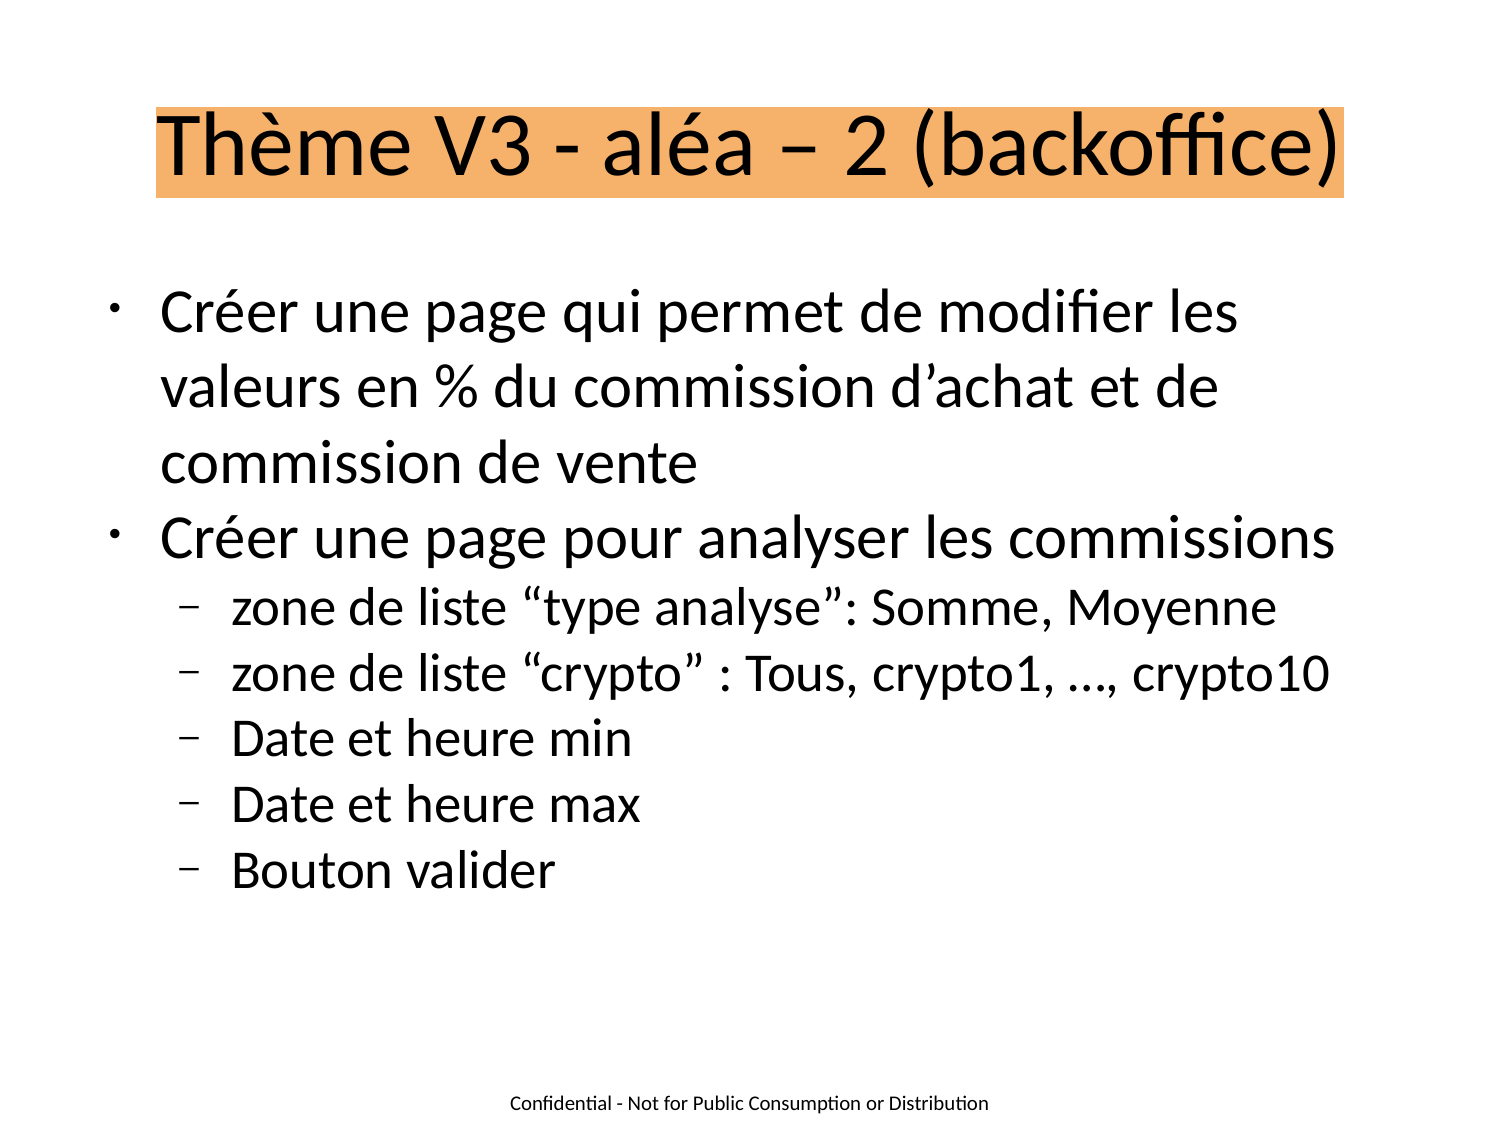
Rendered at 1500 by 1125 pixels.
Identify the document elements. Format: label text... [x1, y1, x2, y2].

list Créer une page qui permet de modifier les valeurs en % du commission d’achat et de commission de vente Créer une page pour analyser les commissions zone de liste “type analyse”: Somme, Moyenne zone de liste “crypto” : Tous, crypto1, …, crypto10 Date et heure min Date et heure max Bouton valider [75, 262, 1425, 1005]
title Thème V3 - aléa – 2 (backoffice) [75, 45, 1425, 233]
